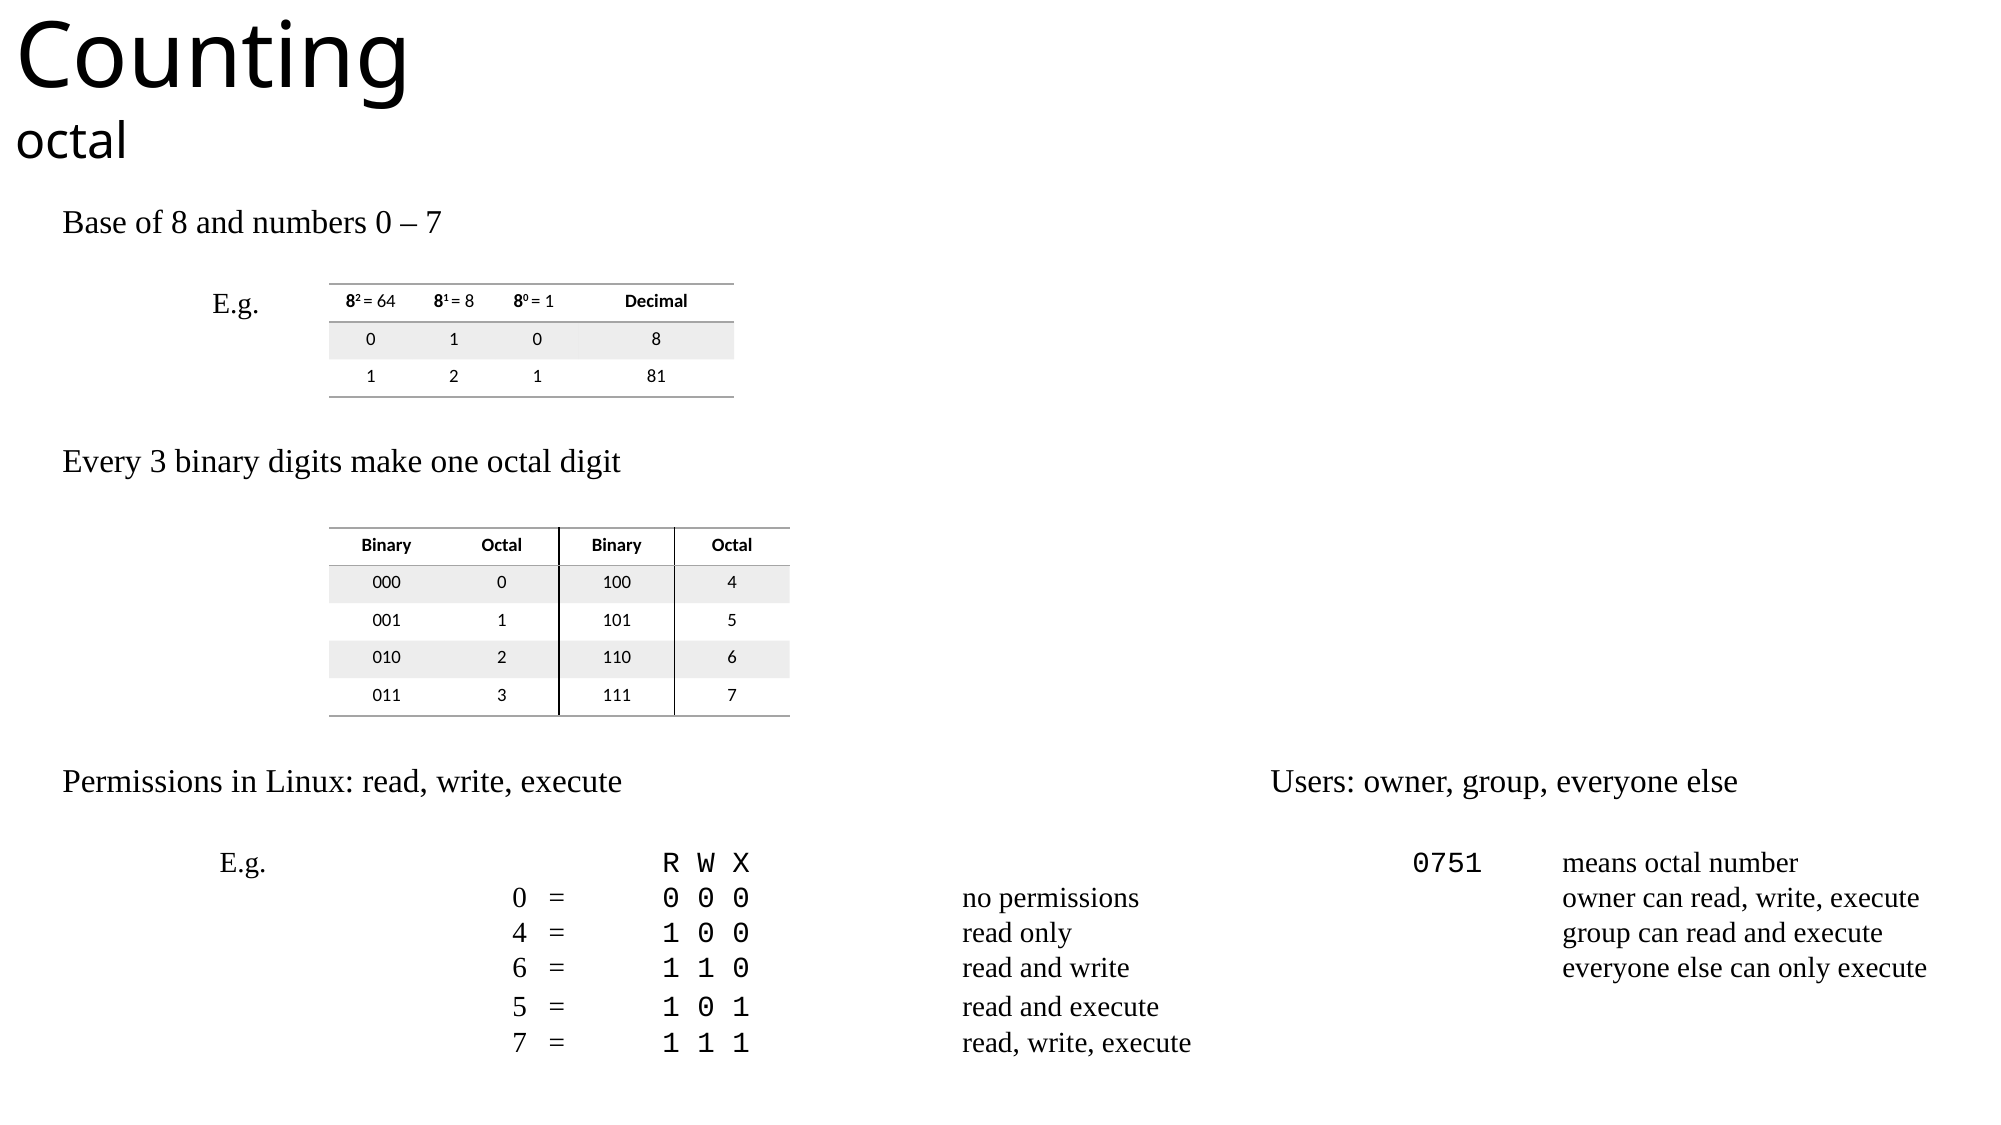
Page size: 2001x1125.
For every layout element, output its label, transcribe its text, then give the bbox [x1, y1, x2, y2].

table_cell 3 [444, 678, 558, 715]
table_cell 101 [560, 603, 674, 641]
text_box Base of 8 and numbers 0 – 7 E.g. Every 3 binary digits make one octal digit Permissions in Linux: read, write, execute Users: owner, group, everyone else E.g. R W X 0751 means octal number 0 = 0 0 0 no permissions owner can read, write, execute 4 = 1 0 0 read only group can read and execute 6 = 1 1 0 read and write everyone else can only execute 5 = 1 0 1 read and execute 7 = 1 1 1 read, write, execute These numbers are then used for the three different sets of permissions - the owner, the group, and everyone else. The number 0644 means read and write for the first permission set, and read-only for the second and third set. The first permission set is for the owner of the file. The third permission set is for the group owner of the file. The last permission set is for everyone else. So, 0751 means that the owner of the file can read, write, and execute the file, the group members can read and execute the file, and everyone else can only execute the file. [47, 193, 1967, 1125]
table_header Binary [329, 529, 444, 565]
table_cell 0 [444, 566, 558, 603]
table_cell 81 [579, 359, 734, 396]
table_header Decimal [579, 285, 734, 321]
table_cell 1 [496, 359, 579, 396]
table_cell 2 [444, 641, 558, 678]
table_cell 6 [675, 641, 790, 678]
table_header Octal [444, 529, 558, 565]
table_cell 5 [675, 603, 790, 641]
table_cell 100 [560, 566, 674, 603]
text_box Counting octal [0, 0, 2000, 193]
table_header 81 = 8 [412, 285, 496, 321]
table_cell 110 [560, 641, 674, 678]
table_cell 0 [329, 323, 412, 359]
table_cell 4 [675, 566, 790, 603]
table_cell 0 [496, 323, 579, 359]
table_cell 7 [675, 678, 790, 715]
table_cell 1 [412, 323, 496, 359]
table_cell 1 [329, 359, 412, 396]
table_header 80 = 1 [496, 285, 579, 321]
table_cell 1 [444, 603, 558, 641]
table_cell 010 [329, 641, 444, 678]
table_cell 001 [329, 603, 444, 641]
table_cell 2 [412, 359, 496, 396]
table_cell 111 [560, 678, 674, 715]
table_header 82 = 64 [329, 285, 412, 321]
table_cell 000 [329, 566, 444, 603]
table_header Octal [675, 529, 790, 565]
table_cell 8 [579, 323, 734, 359]
table_header Binary [560, 529, 674, 565]
table_cell 011 [329, 678, 444, 715]
